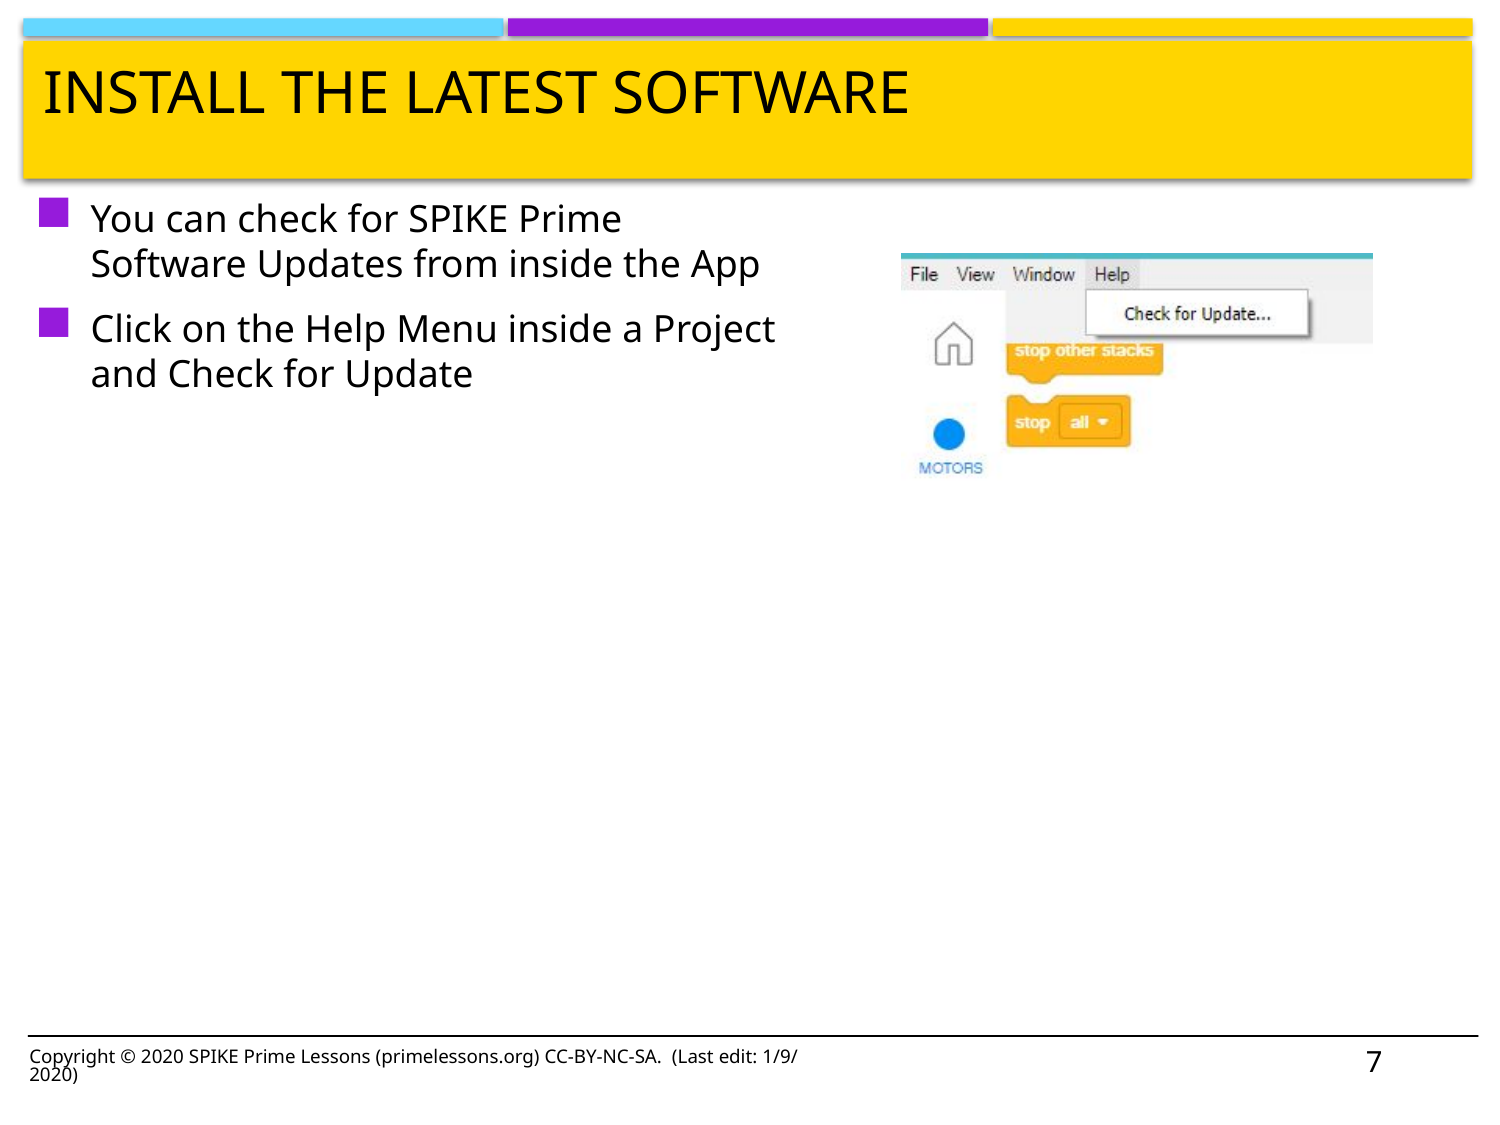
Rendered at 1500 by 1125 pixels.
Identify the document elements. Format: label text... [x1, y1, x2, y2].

picture [900, 252, 1374, 492]
title Install the latest Software [28, 48, 1464, 172]
list You can check for SPIKE Prime Software Updates from inside the App Click on the Help Menu inside a Project and Check for Update [25, 187, 799, 1021]
slide_number 7 [1351, 1036, 1478, 1097]
footer Copyright © 2020 SPIKE Prime Lessons (primelessons.org) CC-BY-NC-SA. (Last edit: 1/9/2020) [14, 1036, 814, 1097]
